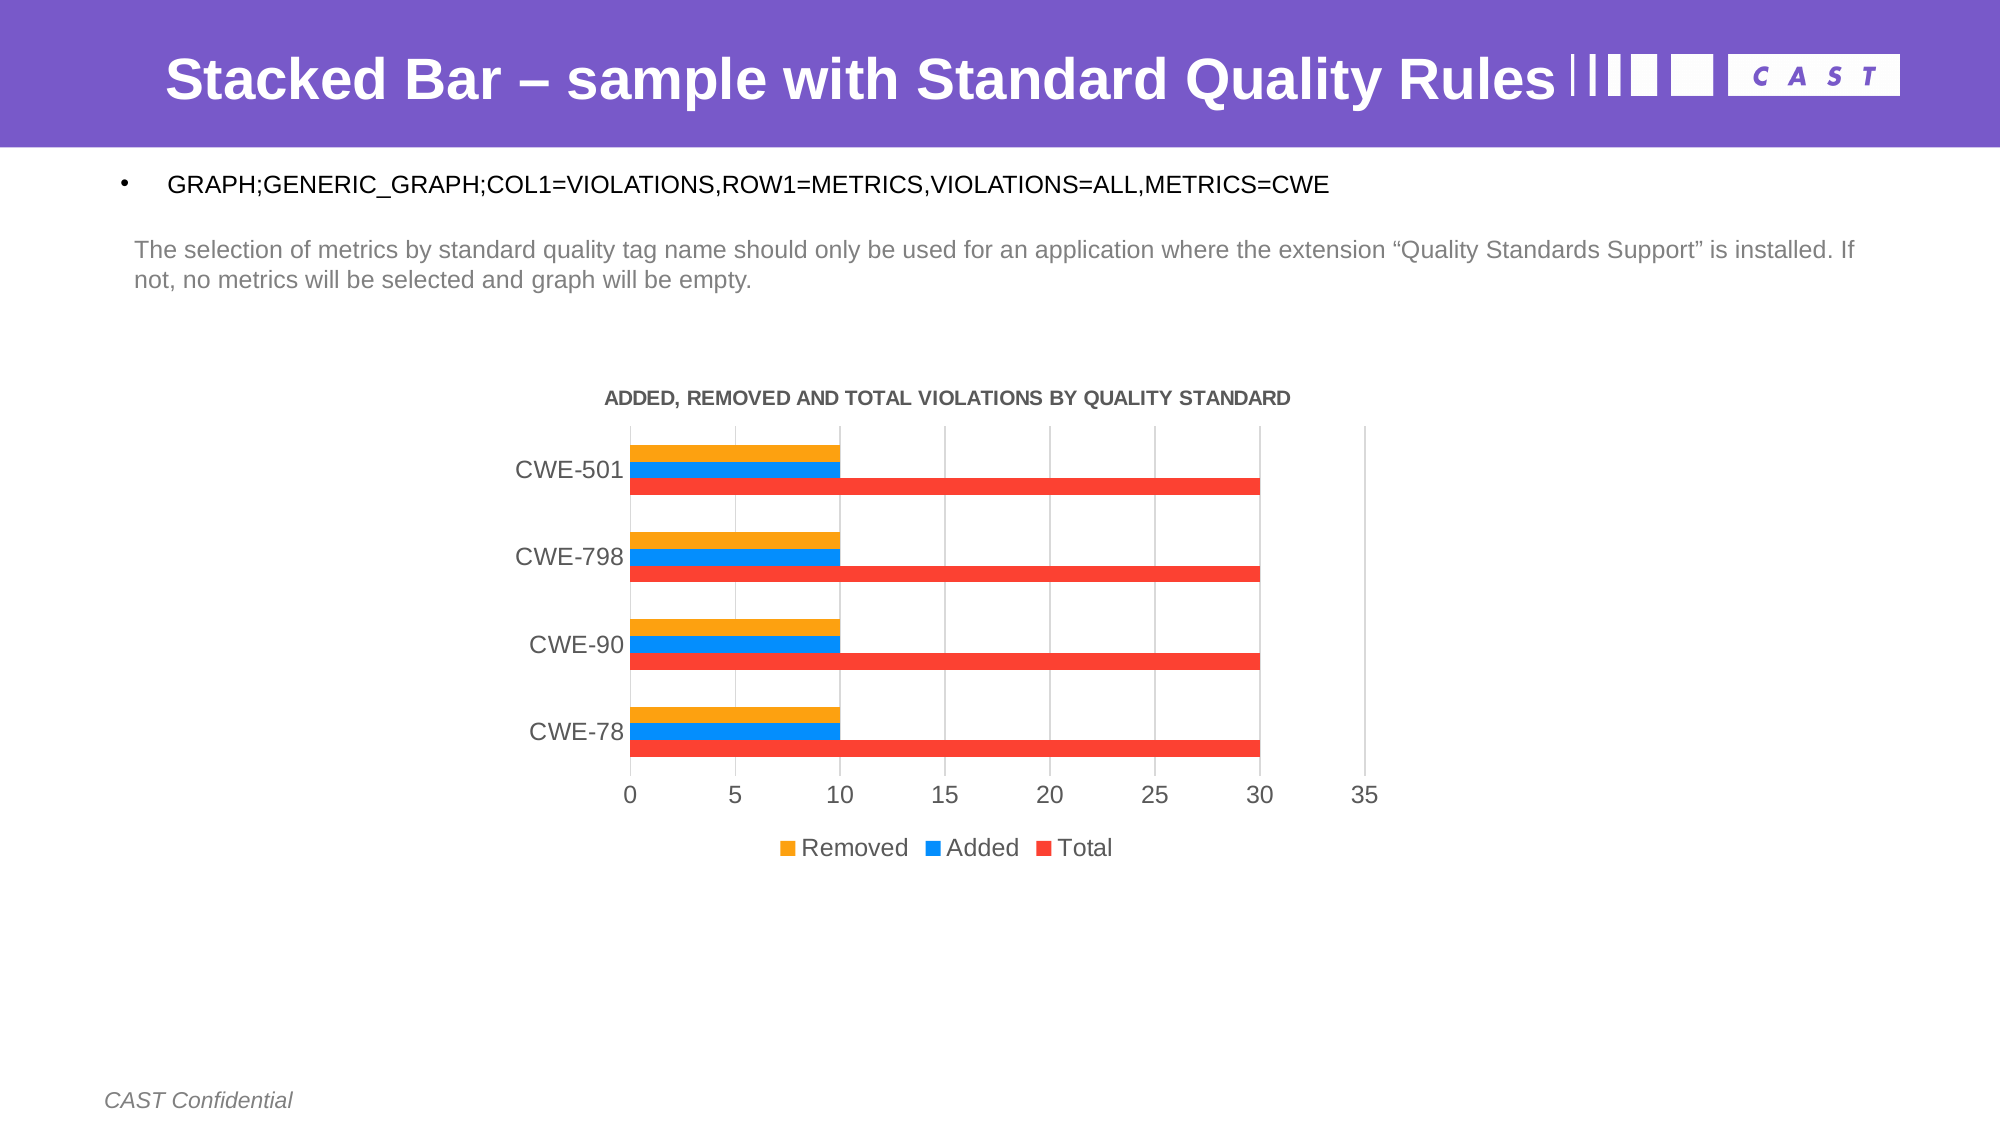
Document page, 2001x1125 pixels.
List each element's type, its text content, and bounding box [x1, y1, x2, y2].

picture [1875, 54, 1900, 96]
chart [496, 362, 1397, 868]
text_box The selection of metrics by standard quality tag name should only be used for an application where the extension “Quality Standards Support” is installed. If not, no metrics will be selected and graph will be empty. [119, 226, 1875, 300]
list GRAPH;GENERIC_GRAPH;COL1=VIOLATIONS,ROW1=METRICS,VIOLATIONS=ALL,METRICS=CWE [105, 160, 1900, 227]
title Stacked Bar – sample with Standard Quality Rules [150, 42, 1875, 108]
